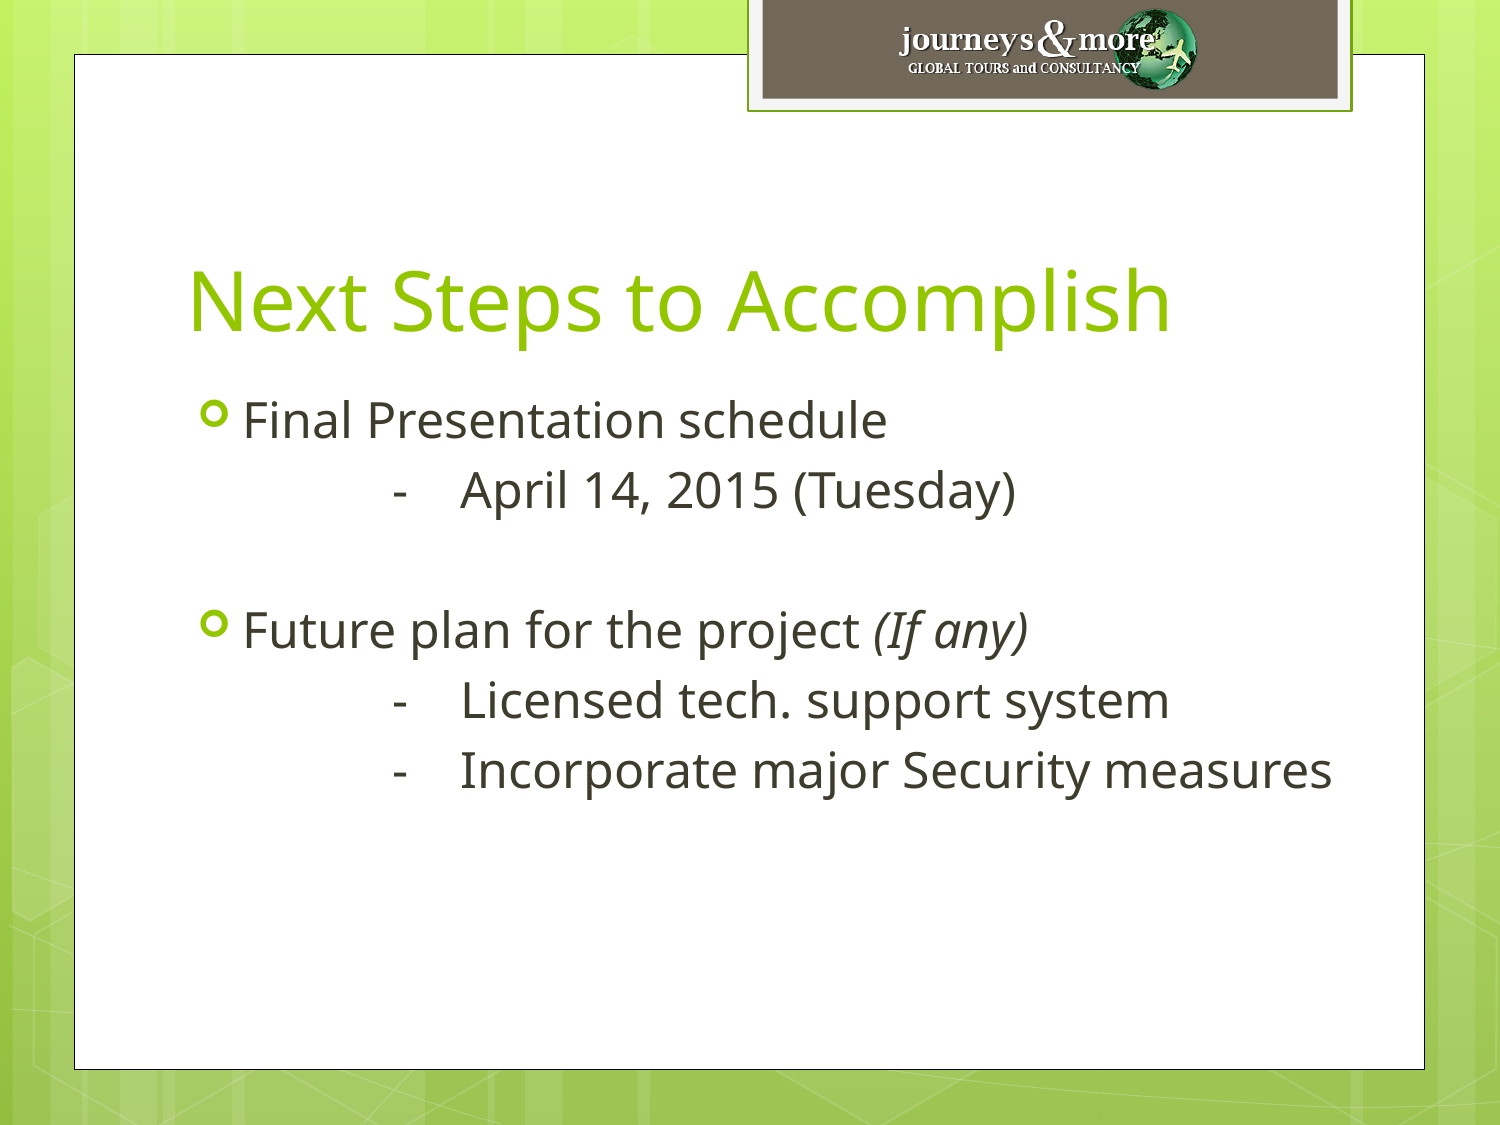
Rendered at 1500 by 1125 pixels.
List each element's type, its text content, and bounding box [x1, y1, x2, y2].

list Final Presentation schedule - April 14, 2015 (Tuesday) Future plan for the project (If any) - Licensed tech. support system - Incorporate major Security measures [171, 381, 1363, 1013]
title Next Steps to Accomplish [171, 168, 1324, 357]
picture [893, 6, 1202, 91]
